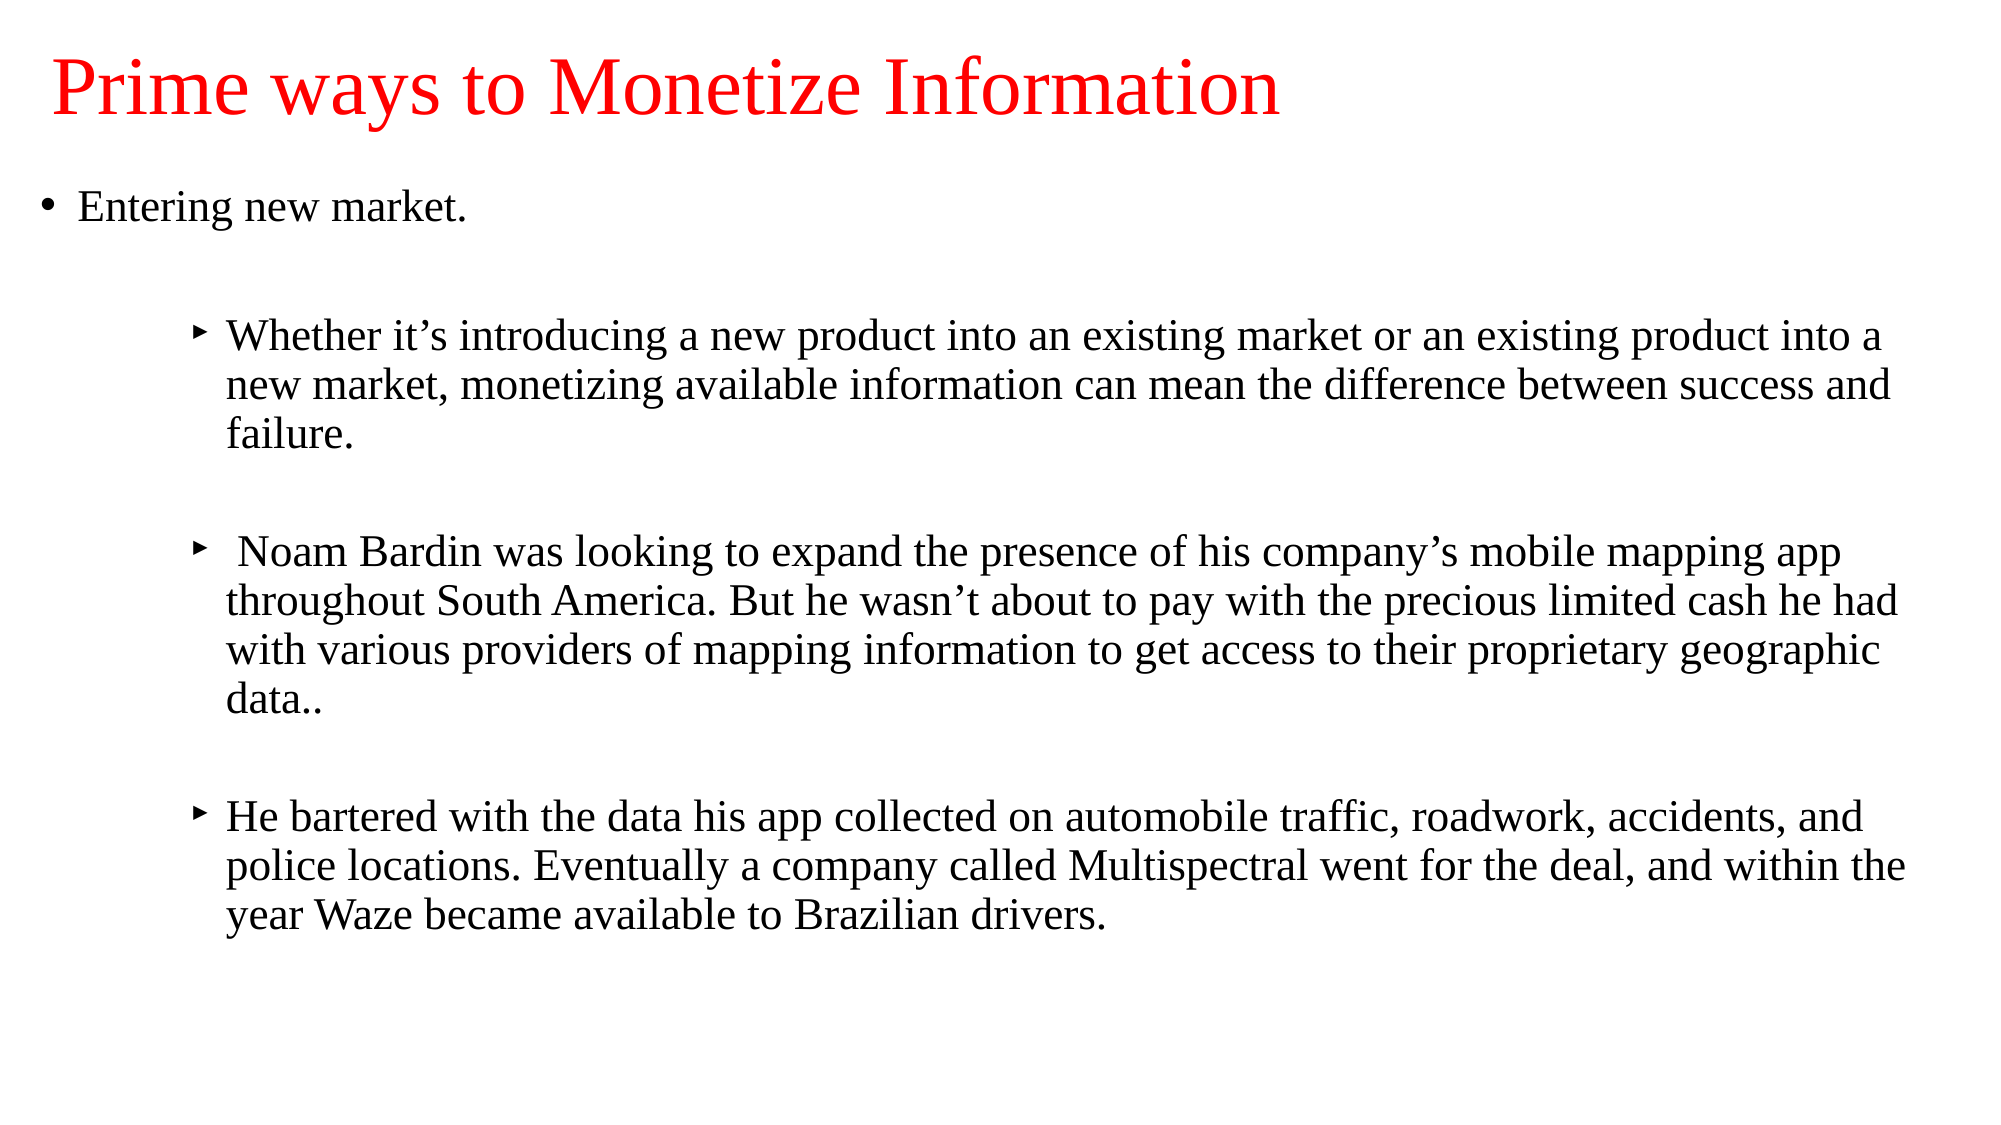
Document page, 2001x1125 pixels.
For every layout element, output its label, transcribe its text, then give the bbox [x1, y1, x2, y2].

list Entering new market. Whether it’s introducing a new product into an existing market or an existing product into a new market, monetizing available information can mean the difference between success and failure. Noam Bardin was looking to expand the presence of his company’s mobile mapping app throughout South America. But he wasn’t about to pay with the precious limited cash he had with various providers of mapping information to get access to their proprietary geographic data.. He bartered with the data his app collected on automobile traffic, roadwork, accidents, and police locations. Eventually a company called Multispectral went for the deal, and within the year Waze became available to Brazilian drivers. [25, 175, 1966, 1087]
title Prime ways to Monetize Information [36, 23, 1966, 152]
